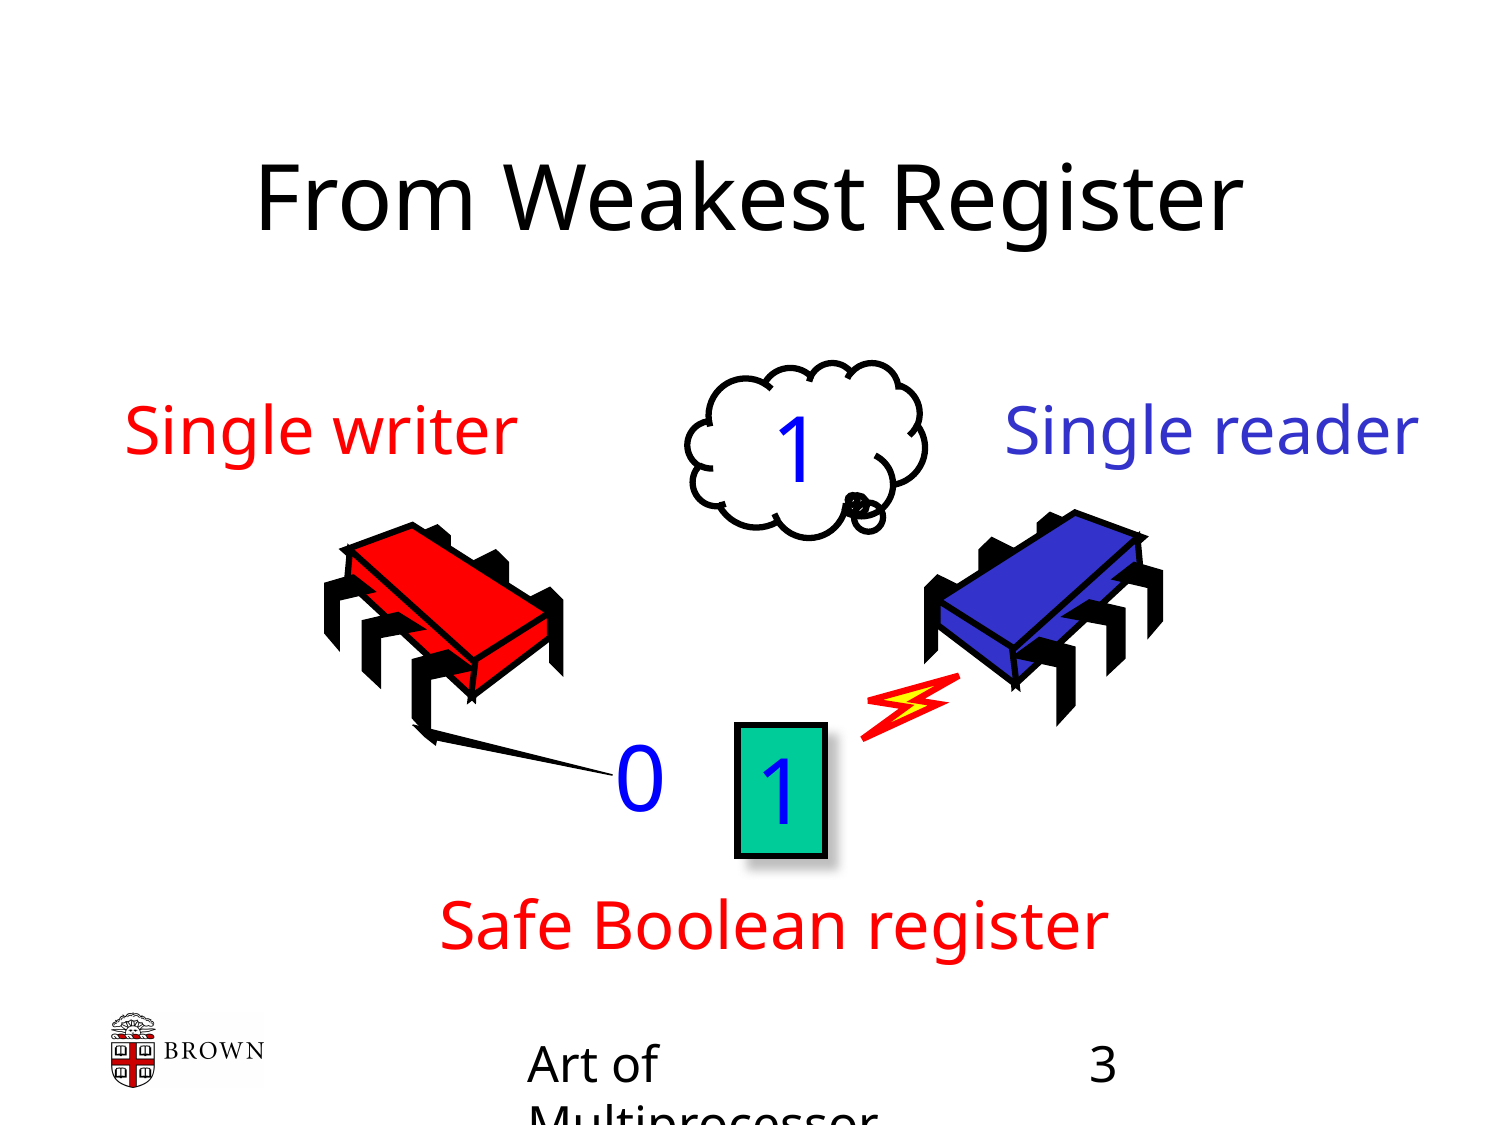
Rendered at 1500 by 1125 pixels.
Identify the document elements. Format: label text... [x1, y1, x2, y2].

text_box Single reader [924, 379, 1500, 475]
title From Weakest Register [112, 99, 1388, 288]
text_box 1 [687, 363, 924, 539]
slide_number ‹#› [1074, 1025, 1388, 1100]
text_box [924, 512, 1163, 726]
text_box 1 [737, 725, 825, 857]
picture [111, 1012, 264, 1088]
footer Art of Multiprocessor Programming [512, 1025, 988, 1100]
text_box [324, 524, 563, 738]
text_box Safe Boolean register [412, 874, 1138, 970]
text_box Single writer [65, 379, 578, 475]
text_box 0 [599, 712, 675, 838]
text_box [467, 746, 599, 773]
text_box [862, 686, 919, 740]
